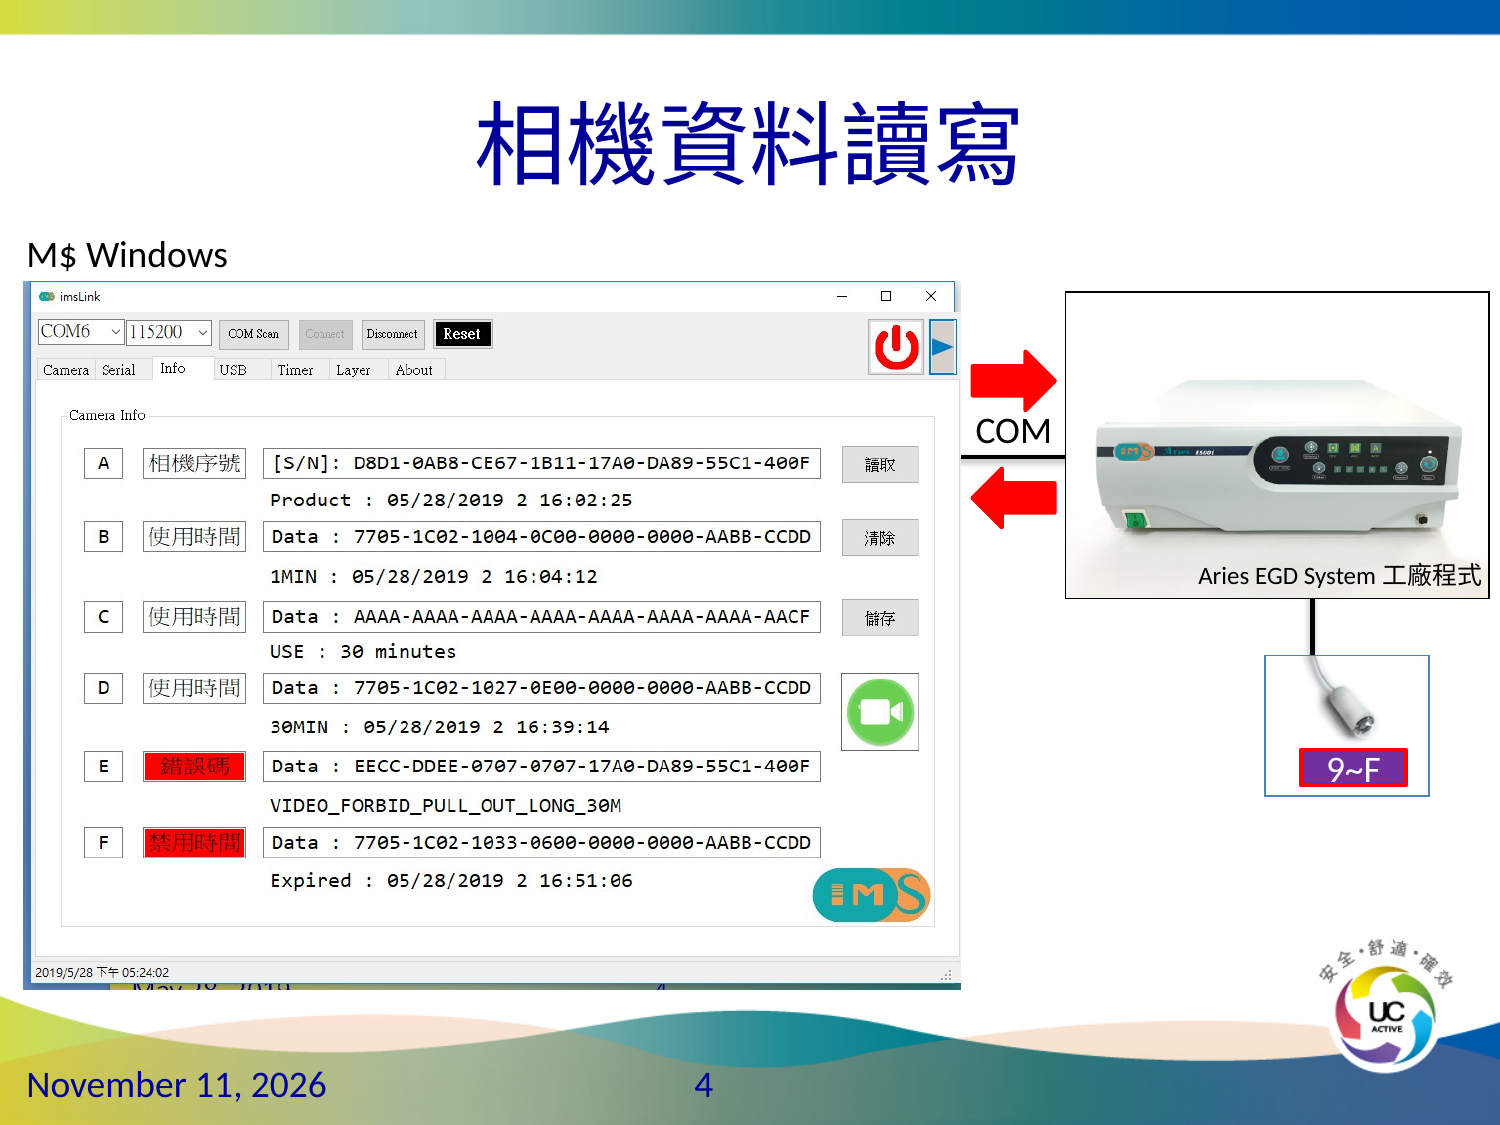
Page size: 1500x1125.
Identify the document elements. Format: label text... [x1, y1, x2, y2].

picture [0, 0, 1500, 1125]
text_box [970, 349, 1057, 413]
text_box COM [965, 398, 1061, 456]
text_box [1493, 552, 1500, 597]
text_box M$ Windows [11, 222, 270, 283]
picture [1066, 292, 1489, 598]
title 相機資料讀寫 [75, 60, 1425, 223]
text_box [970, 466, 1057, 530]
